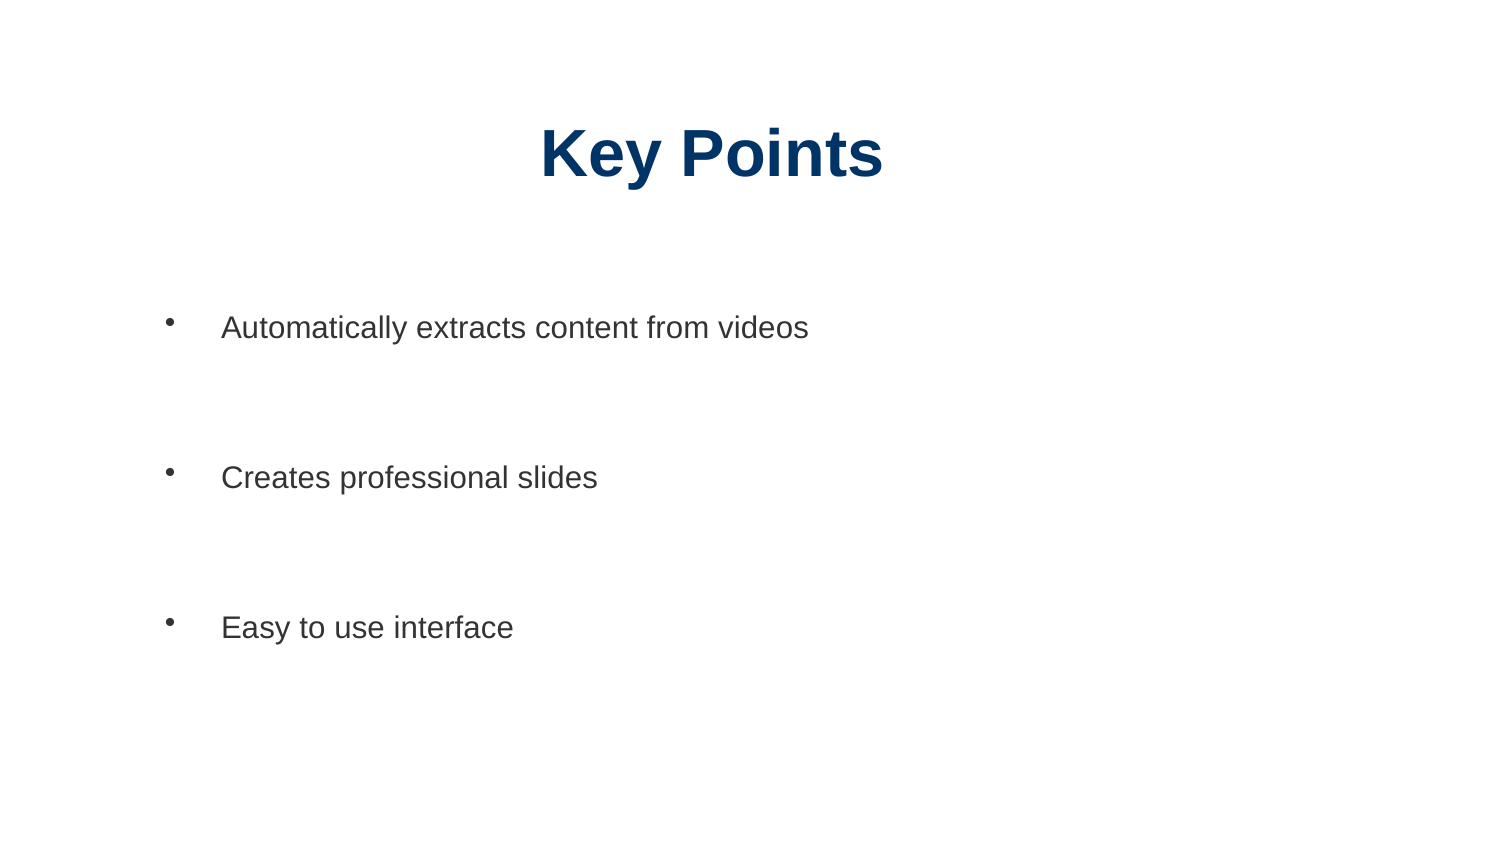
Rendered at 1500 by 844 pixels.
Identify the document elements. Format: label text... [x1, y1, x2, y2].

text_box Key Points [74, 74, 1350, 225]
text_box Creates professional slides [149, 420, 1350, 533]
text_box Easy to use interface [149, 570, 1350, 683]
text_box Automatically extracts content from videos [149, 270, 1350, 383]
